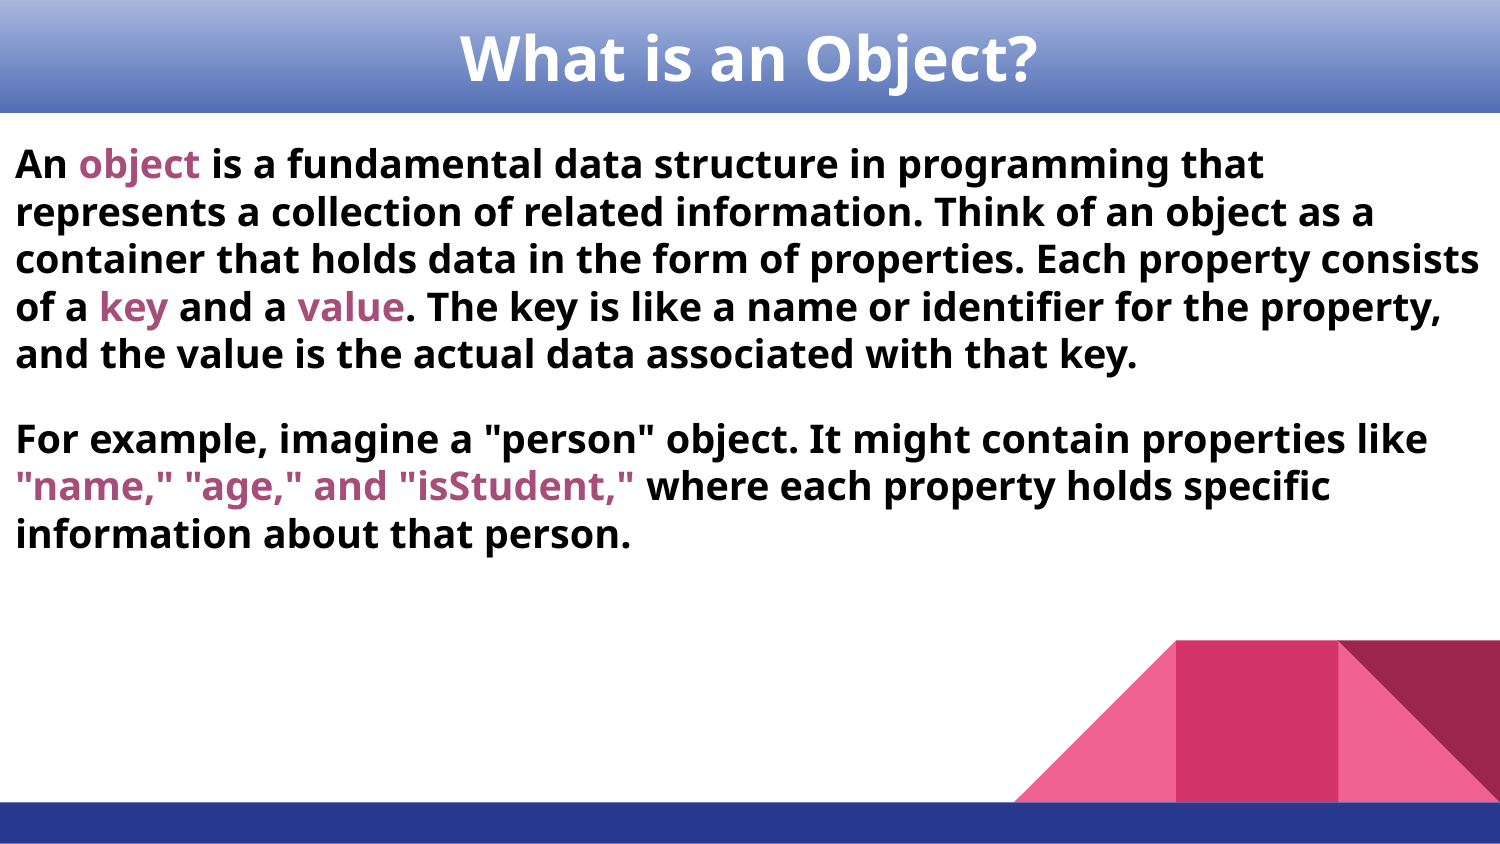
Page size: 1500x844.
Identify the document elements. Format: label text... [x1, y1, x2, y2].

title An object is a fundamental data structure in programming that represents a collection of related information. Think of an object as a container that holds data in the form of properties. Each property consists of a key and a value. The key is like a name or identifier for the property, and the value is the actual data associated with that key. For example, imagine a "person" object. It might contain properties like "name," "age," and "isStudent," where each property holds specific information about that person. [0, 124, 1500, 645]
text_box What is an Object? [0, 0, 1500, 113]
